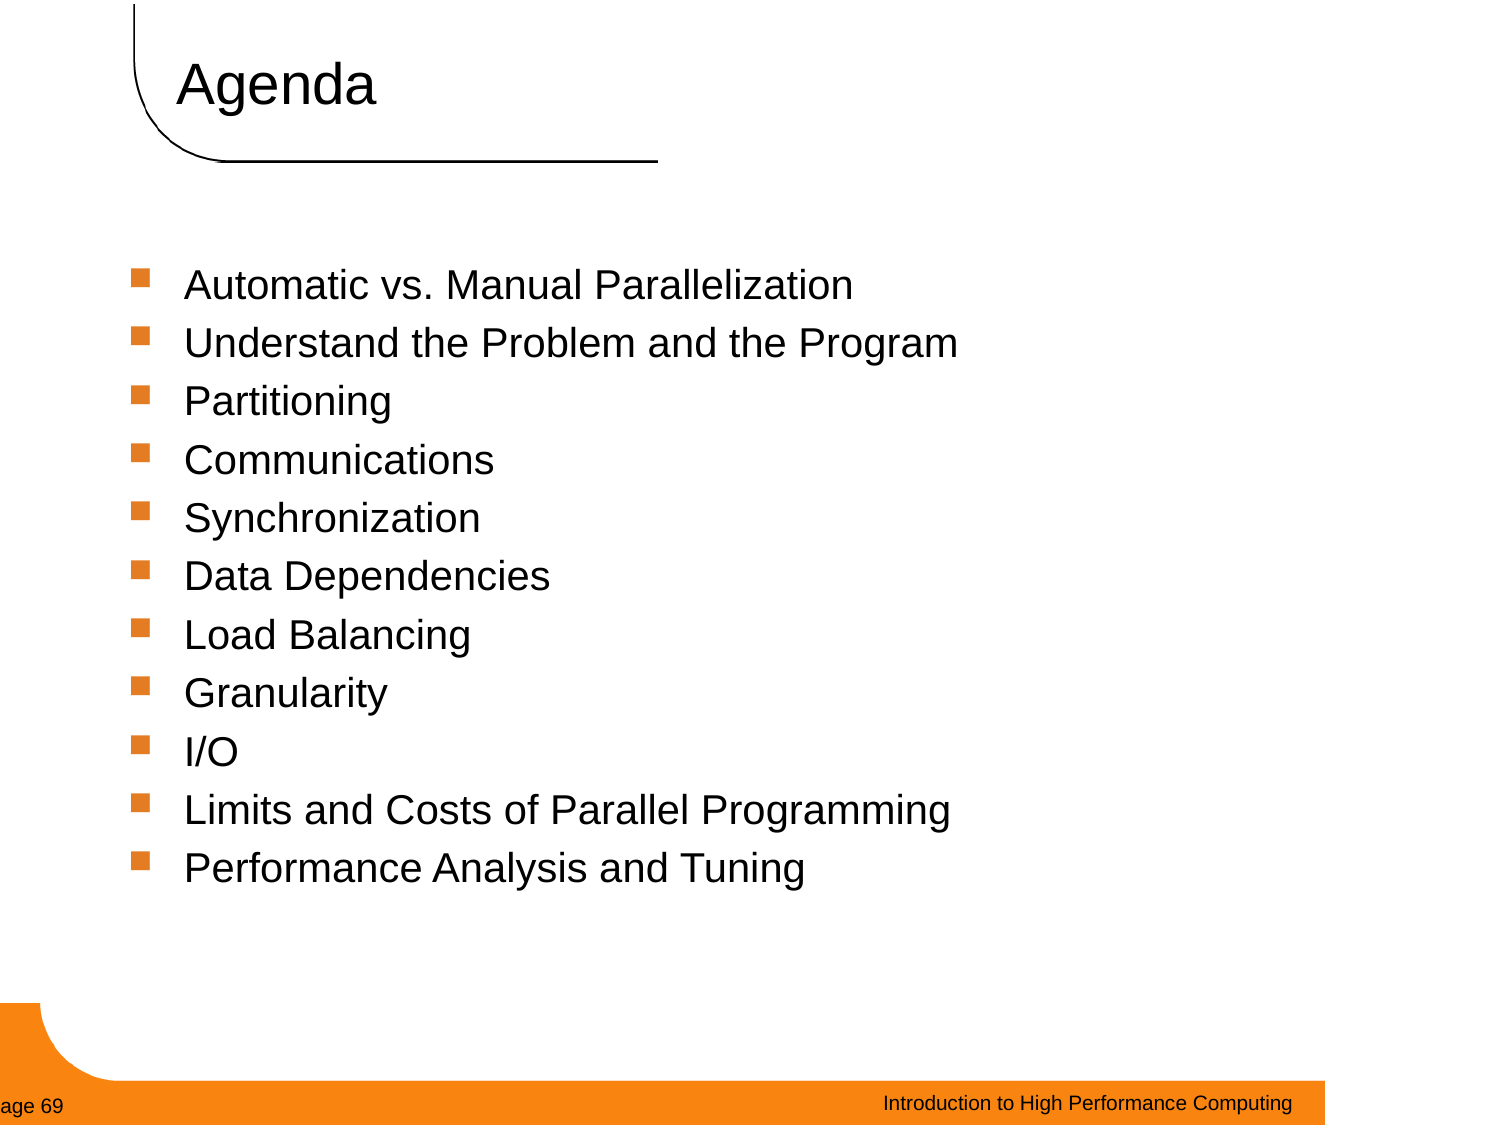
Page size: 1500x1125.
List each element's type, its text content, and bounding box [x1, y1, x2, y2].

picture [0, 1003, 1325, 1125]
list Automatic vs. Manual Parallelization Understand the Problem and the Program Partitioning Communications Synchronization Data Dependencies Load Balancing Granularity I/O Limits and Costs of Parallel Programming Performance Analysis and Tuning [112, 249, 1388, 976]
picture [133, 4, 658, 163]
title Agenda [161, 12, 1437, 151]
